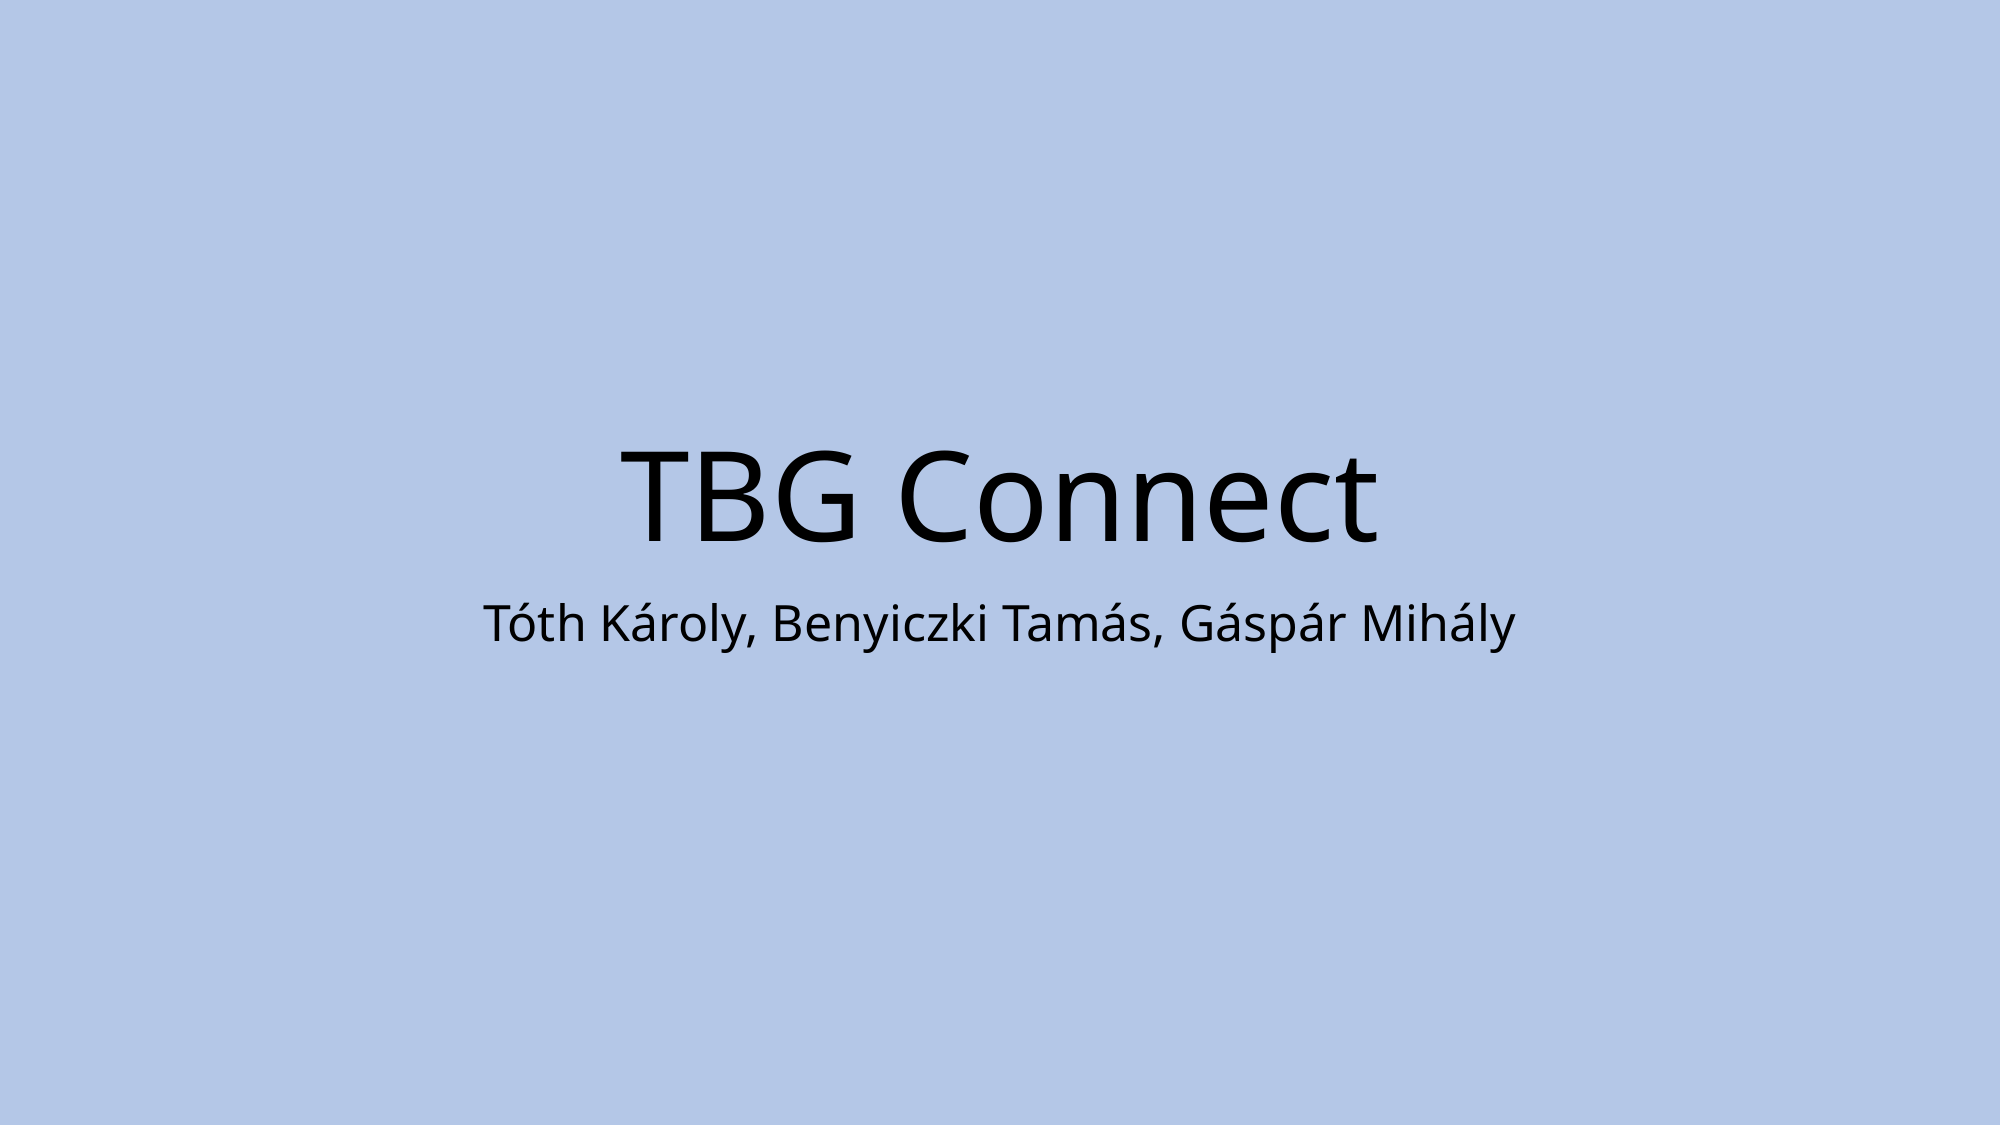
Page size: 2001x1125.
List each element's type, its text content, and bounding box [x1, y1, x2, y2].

subtitle Tóth Károly, Benyiczki Tamás, Gáspár Mihály [249, 590, 1750, 863]
title TBG Connect [249, 184, 1750, 576]
